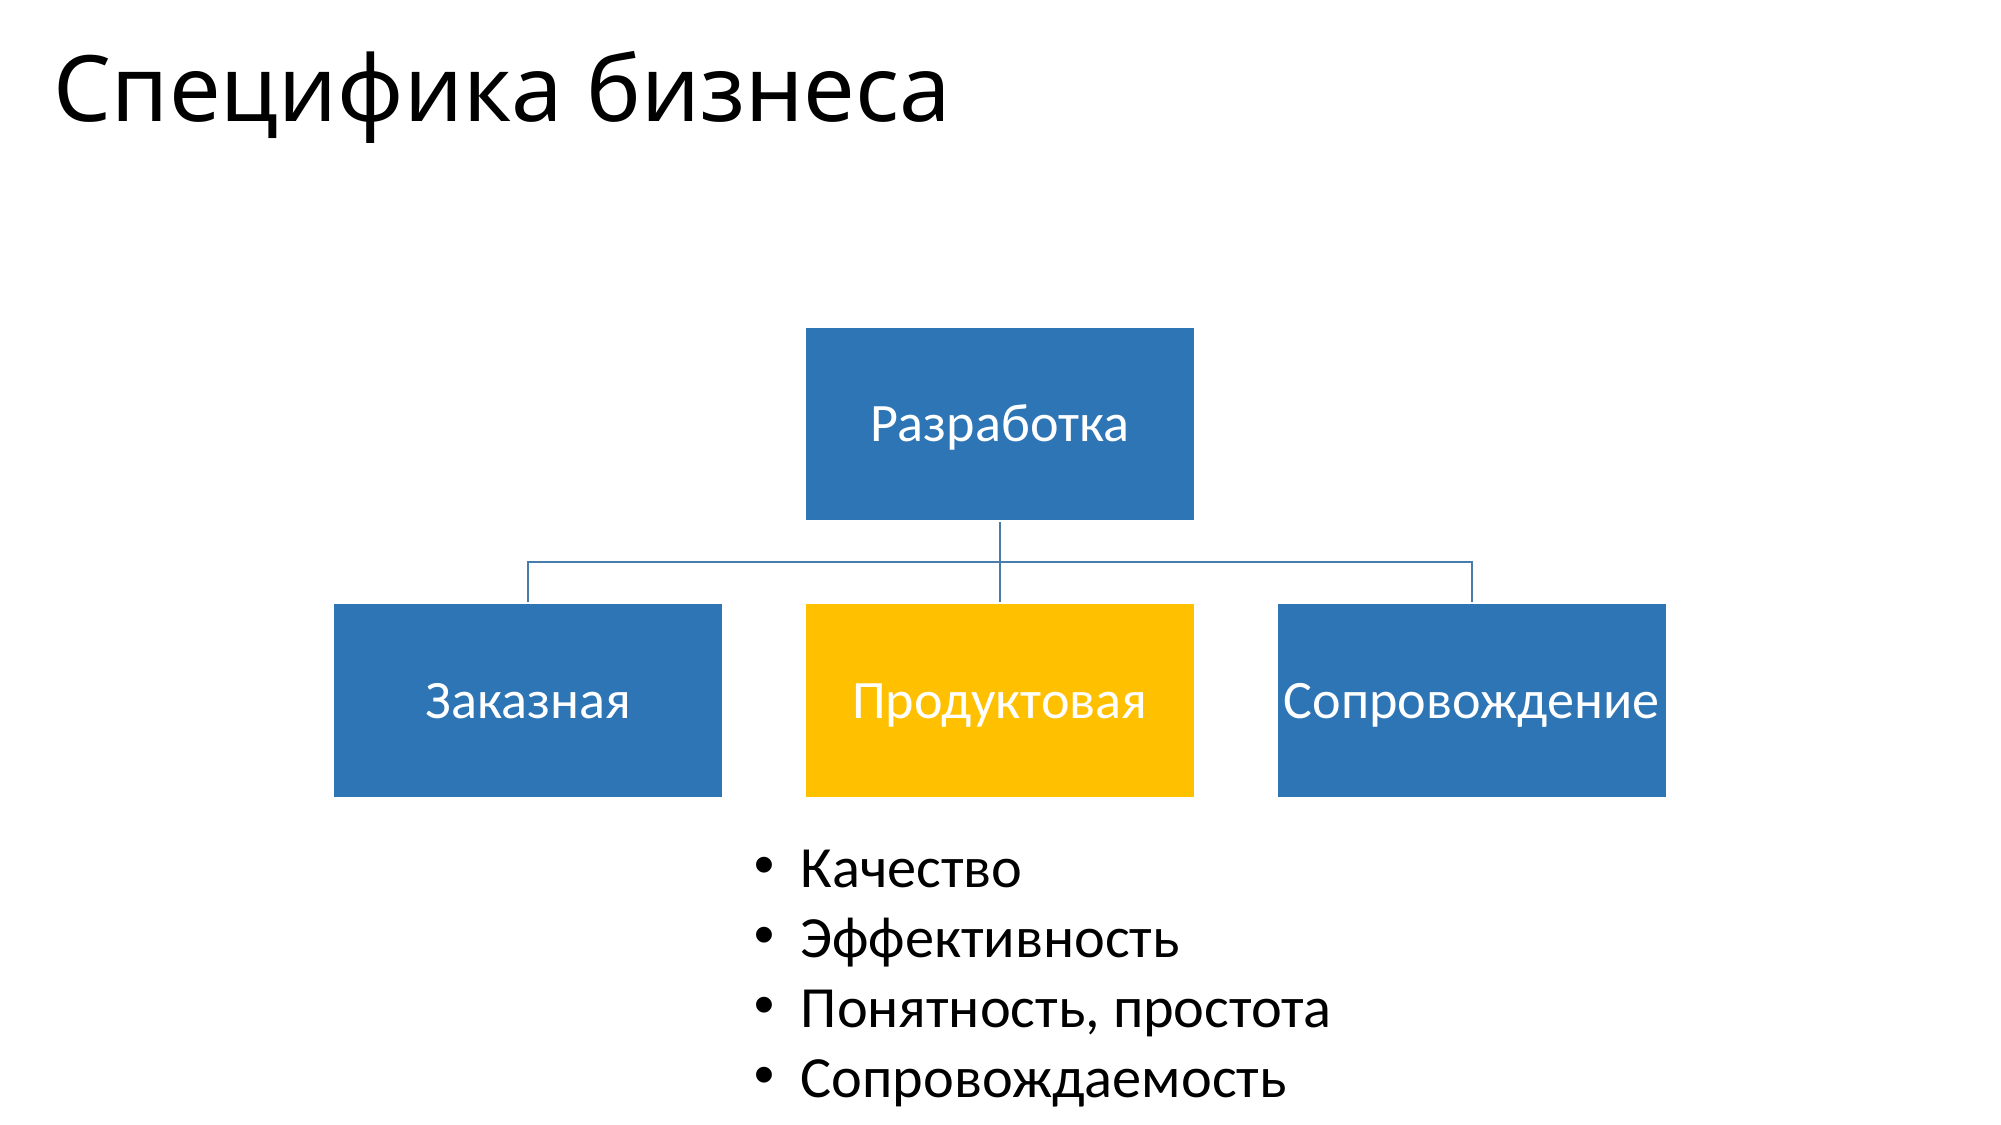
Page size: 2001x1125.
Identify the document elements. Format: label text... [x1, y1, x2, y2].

title Специфика бизнеса [38, 31, 1846, 153]
text_box Качество Эффективность Понятность, простота Сопровождаемость [739, 1007, 1348, 1117]
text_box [333, 117, 1667, 1007]
